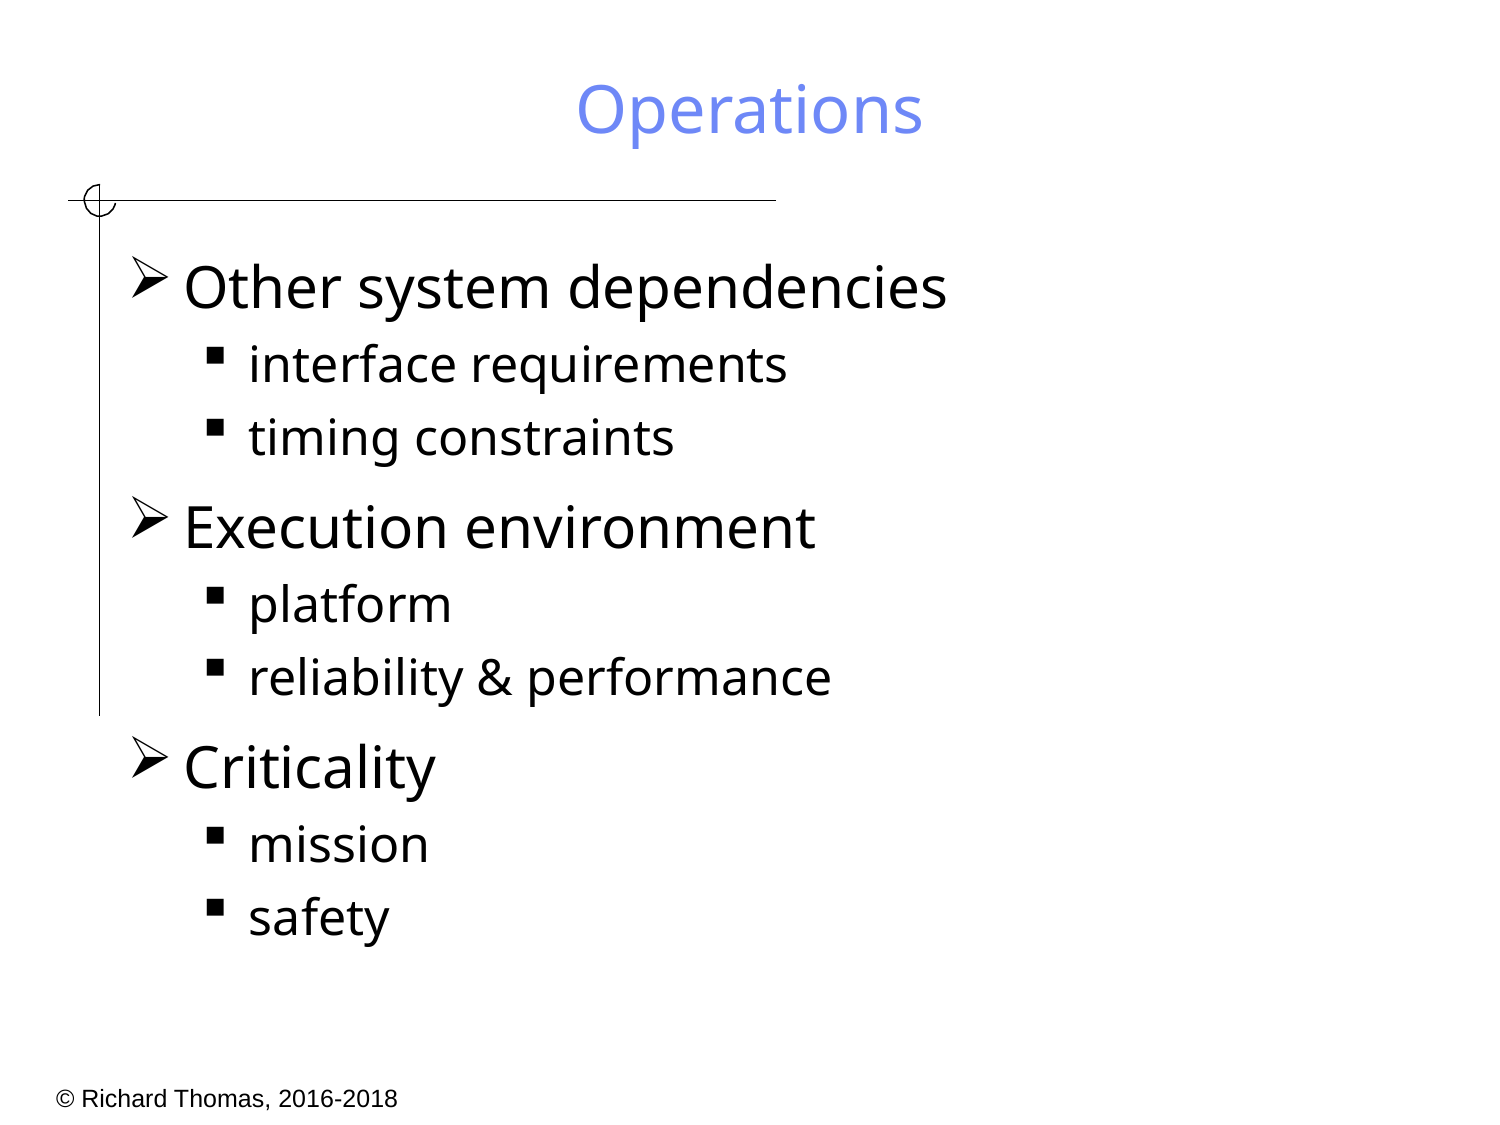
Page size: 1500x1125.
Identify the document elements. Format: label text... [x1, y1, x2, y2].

list Other system dependencies interface requirements timing constraints Execution environment platform reliability & performance Criticality mission safety [127, 250, 1447, 952]
title Operations [84, 66, 1416, 148]
